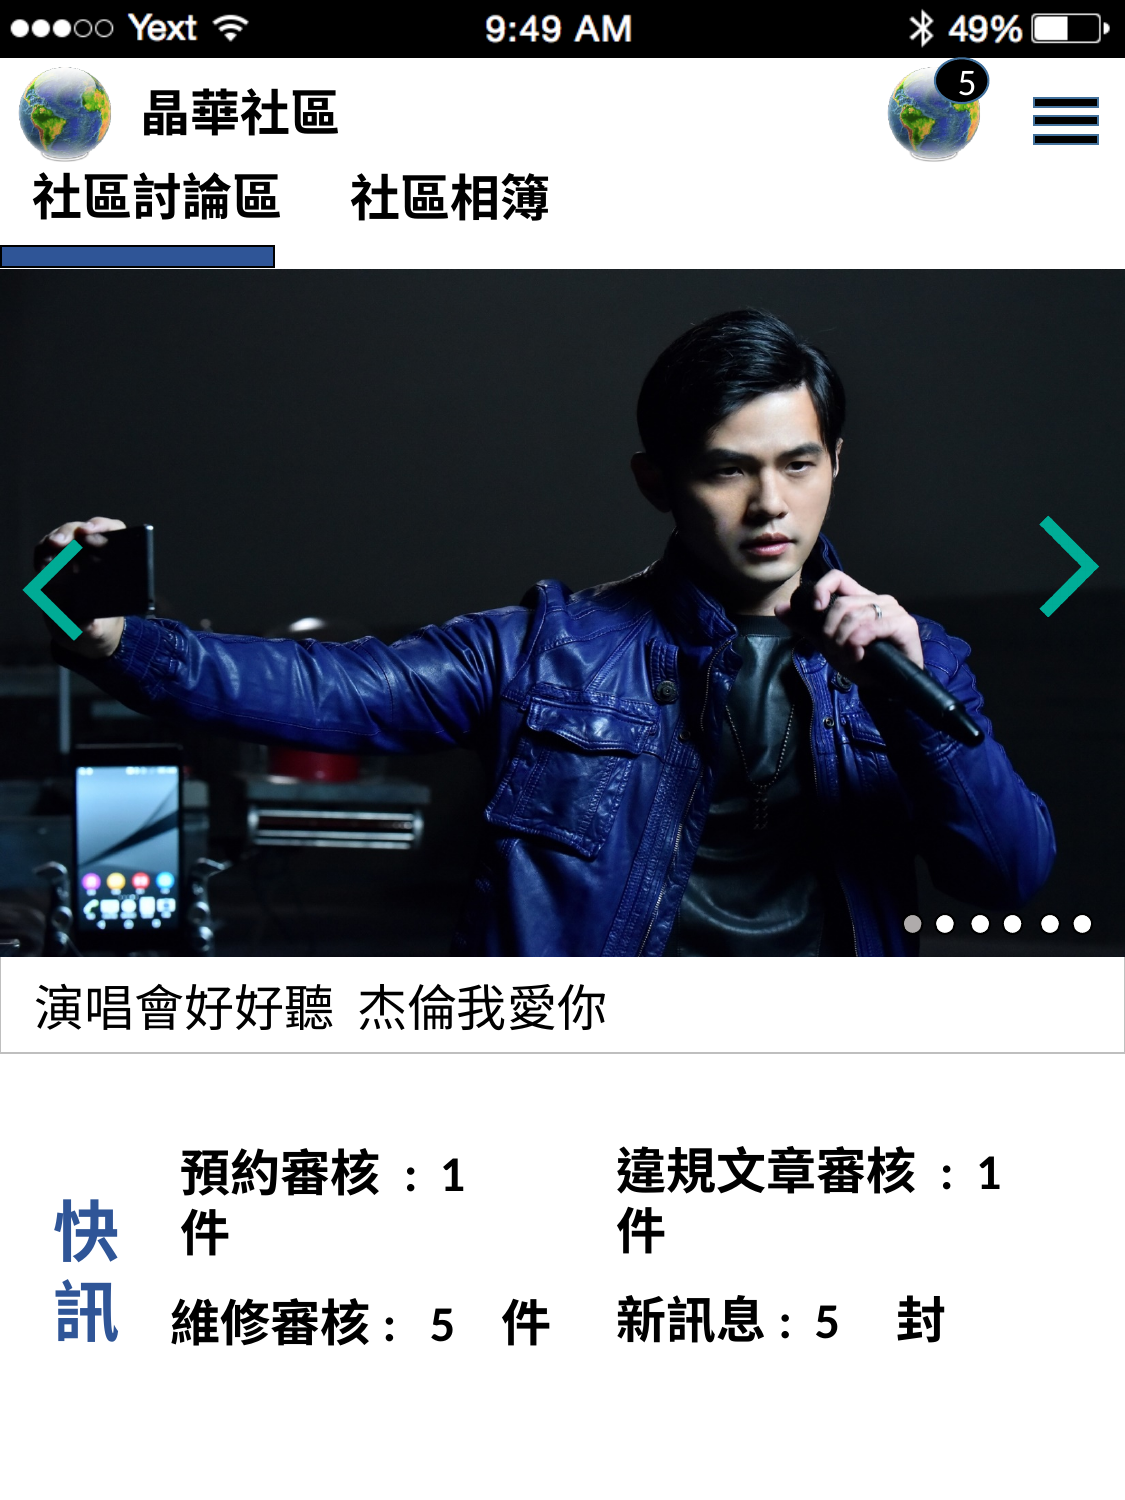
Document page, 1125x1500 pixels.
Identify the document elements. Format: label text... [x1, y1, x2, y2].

picture [16, 66, 113, 162]
text_box 社區相簿 [335, 158, 662, 234]
text_box 維修審核: 5 件 [155, 1284, 566, 1360]
picture [0, 0, 1125, 58]
text_box 晶華社區 [126, 74, 356, 149]
text_box 社區討論區 [0, 158, 321, 233]
text_box [1033, 97, 1099, 108]
text_box [1033, 134, 1099, 145]
text_box 演唱會好好聽 杰倫我愛你 [19, 968, 1020, 1044]
text_box 快 訊 [38, 1182, 151, 1357]
text_box [0, 957, 1125, 1054]
picture [885, 66, 982, 162]
text_box 違規文章審核 : 1 件 [602, 1131, 1112, 1267]
picture [0, 269, 1125, 957]
text_box [0, 245, 275, 268]
text_box [1033, 115, 1099, 126]
text_box 5 [940, 58, 990, 97]
text_box 預約審核 : 1 件 [165, 1134, 575, 1270]
text_box 新訊息: 5 封 [601, 1281, 962, 1357]
